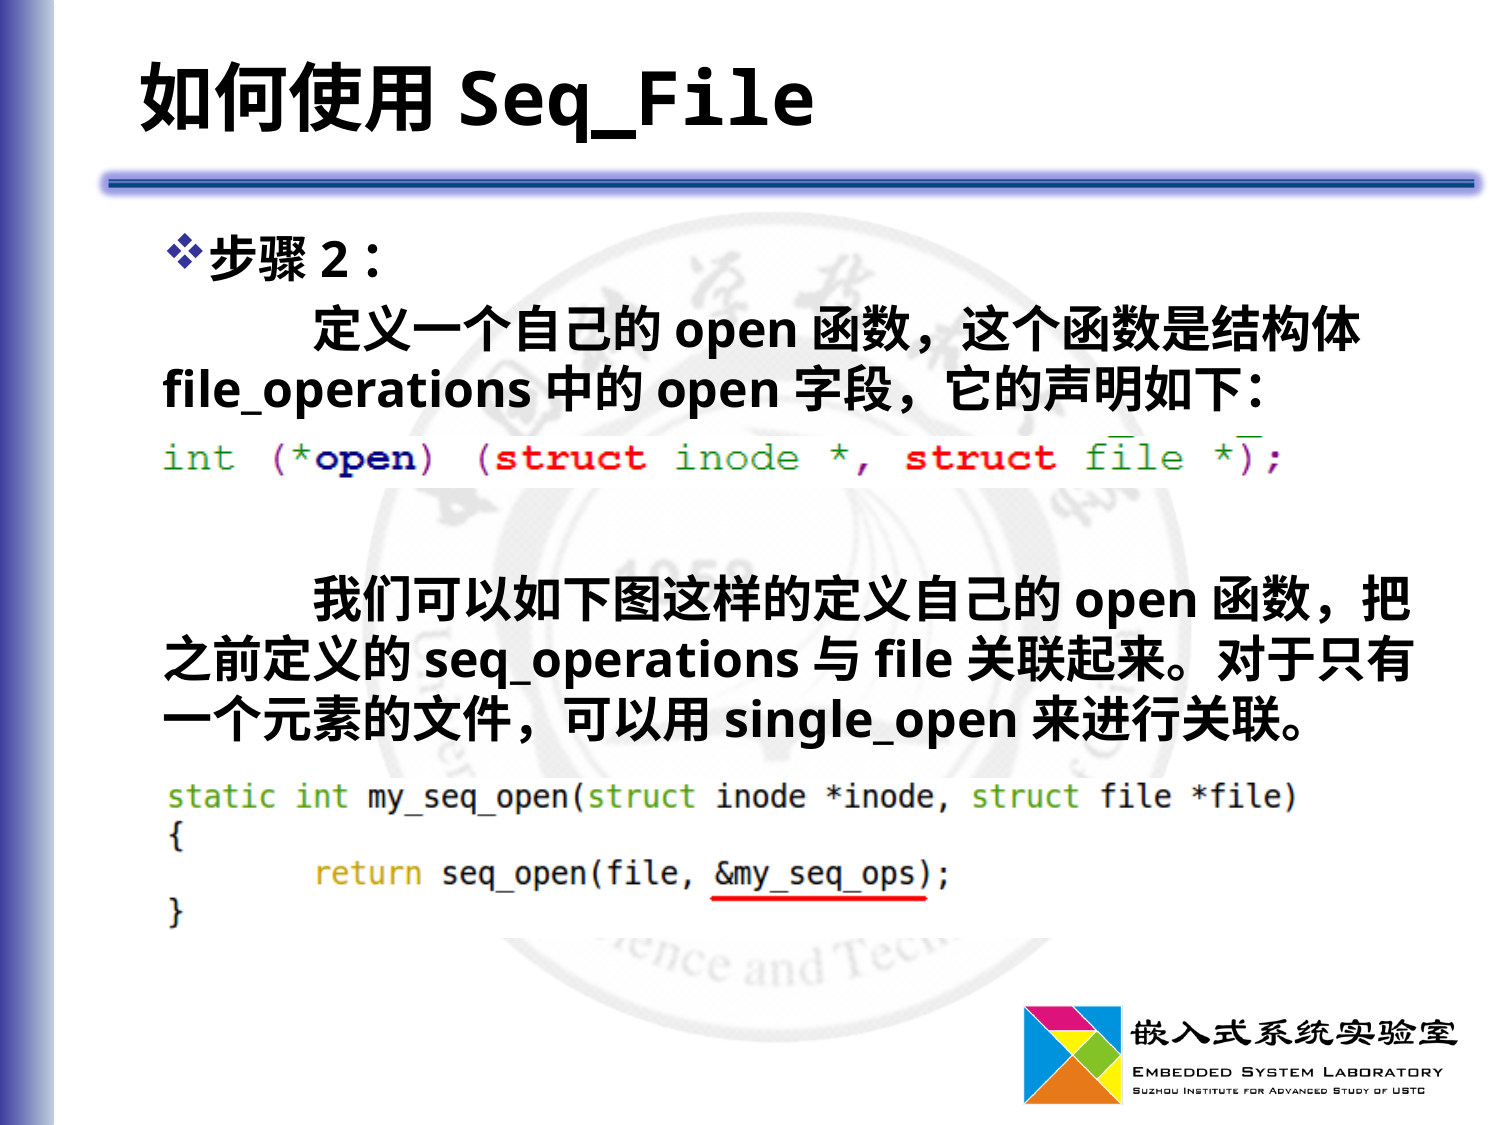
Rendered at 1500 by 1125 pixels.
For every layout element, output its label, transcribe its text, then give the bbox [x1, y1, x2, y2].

title 如何使用Seq_File [123, 42, 1459, 150]
picture [88, 160, 1495, 220]
picture [156, 436, 1305, 489]
picture [156, 778, 1306, 939]
picture [336, 1004, 1459, 1105]
list 步骤2： 定义一个自己的open函数，这个函数是结构体file_operations中的open字段，它的声明如下： 我们可以如下图这样的定义自己的open函数，把之前定义的seq_operations与file关联起来。对于只有一个元素的文件，可以用single_open来进行关联。 [147, 220, 1437, 1024]
